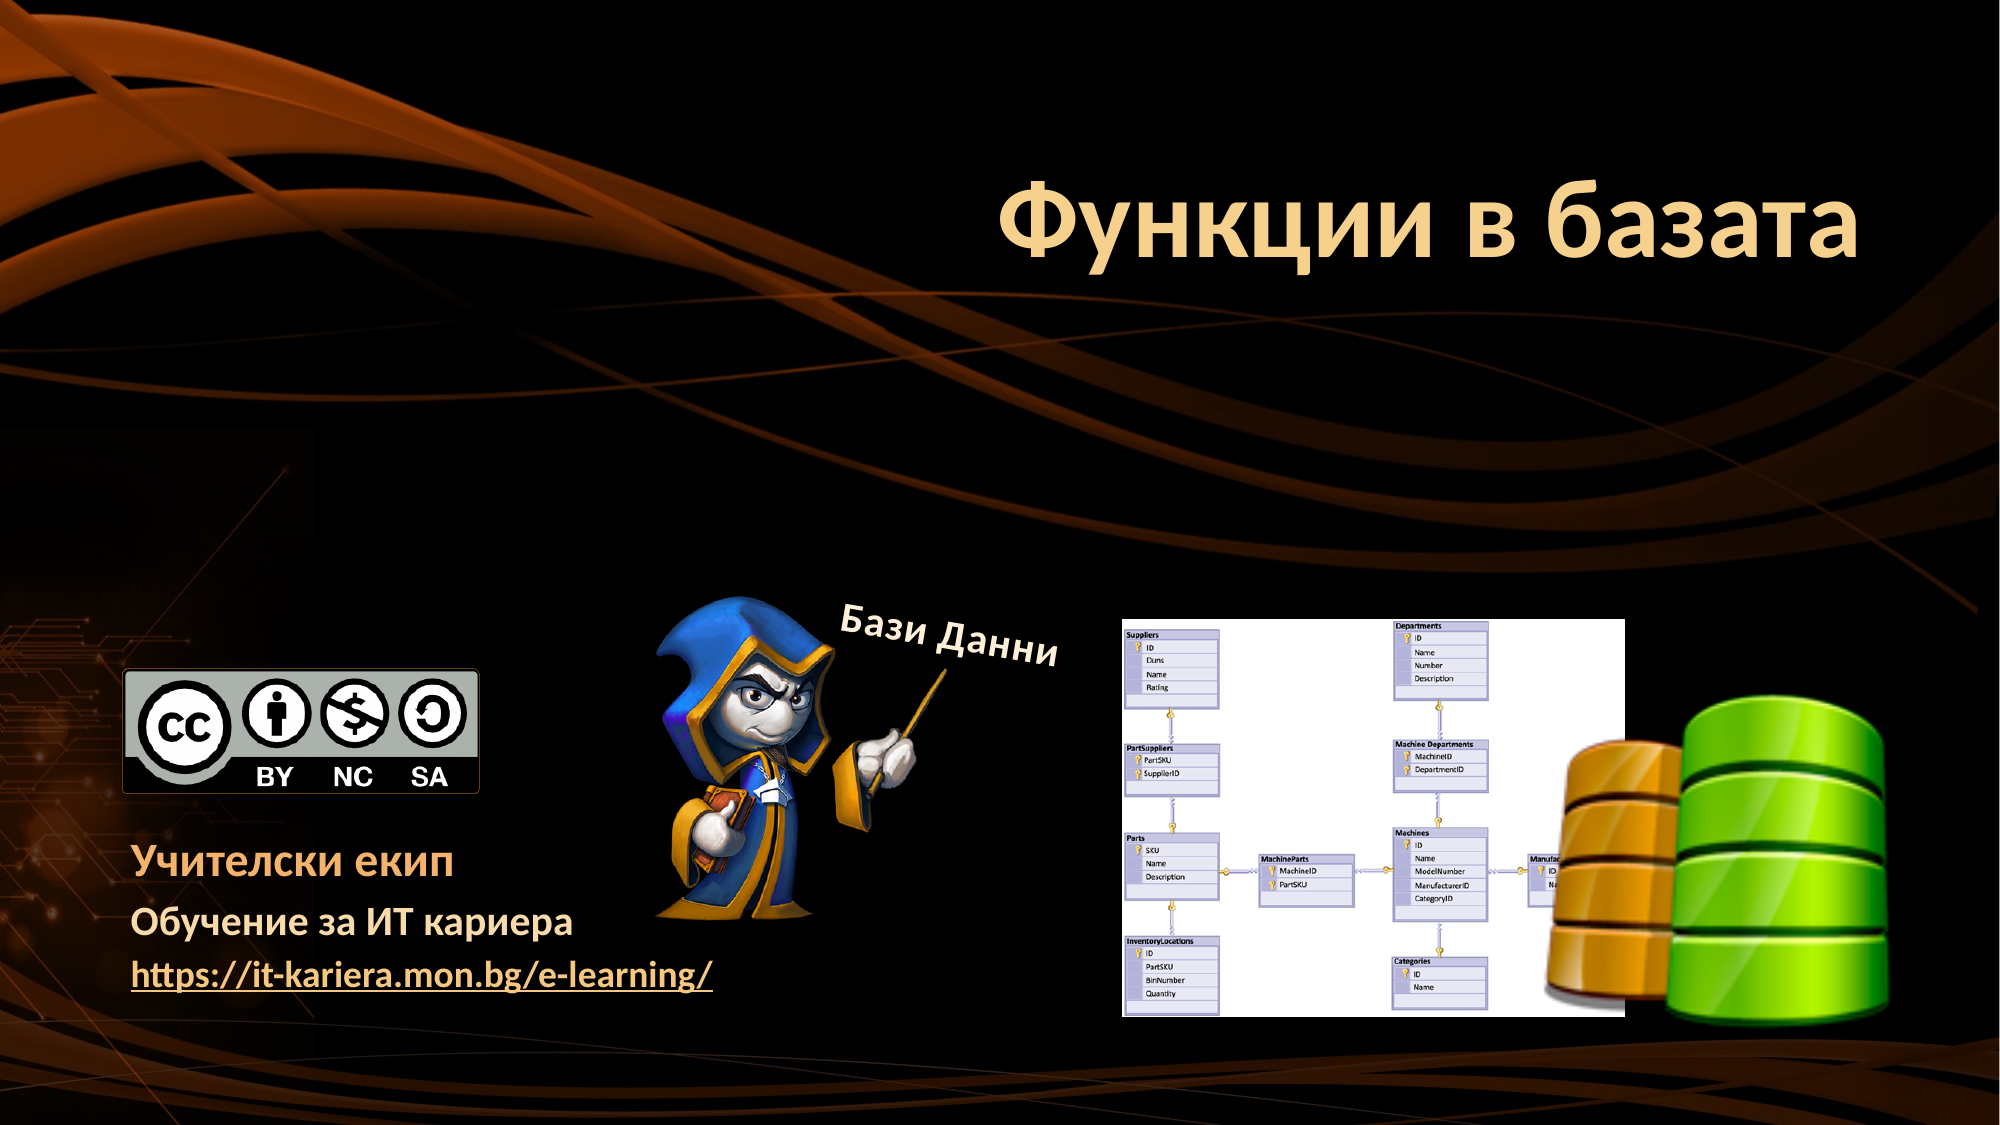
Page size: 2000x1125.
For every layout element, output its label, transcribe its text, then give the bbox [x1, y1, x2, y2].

text_box [574, 314, 1898, 534]
picture [0, 0, 2000, 1125]
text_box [122, 594, 1077, 1009]
text_box Функции в базата [549, 124, 1863, 318]
